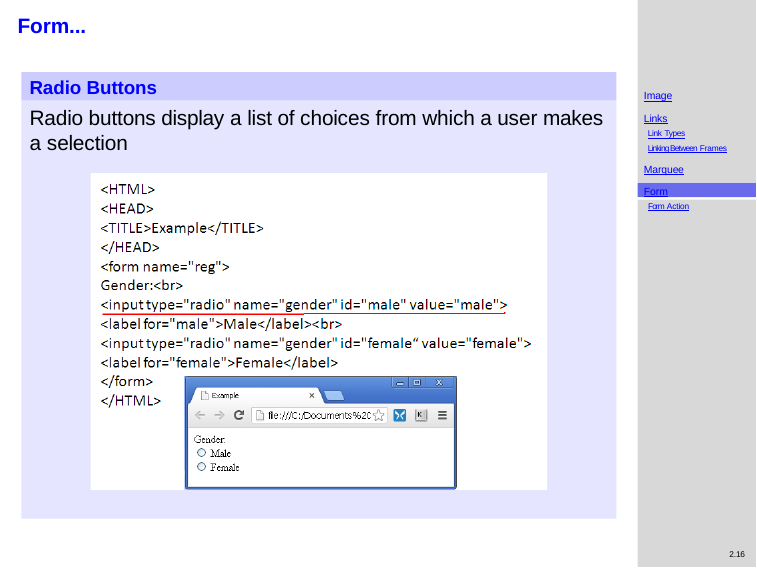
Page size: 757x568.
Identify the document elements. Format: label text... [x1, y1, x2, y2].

text_box [90, 173, 548, 490]
text_box Image Links Link Types Linking Between Frames Marquee [643, 87, 741, 176]
text_box [21, 72, 617, 100]
text_box Form Action [648, 199, 695, 212]
text_box Radio buttons display a list of choices from which a user makes a selection [27, 102, 611, 155]
text_box Form [637, 182, 756, 198]
slide_number 2. [727, 547, 752, 568]
text_box Radio Buttons [27, 73, 160, 98]
text_box [21, 100, 617, 519]
title Form... [15, 10, 90, 108]
text_box [637, 0, 756, 182]
